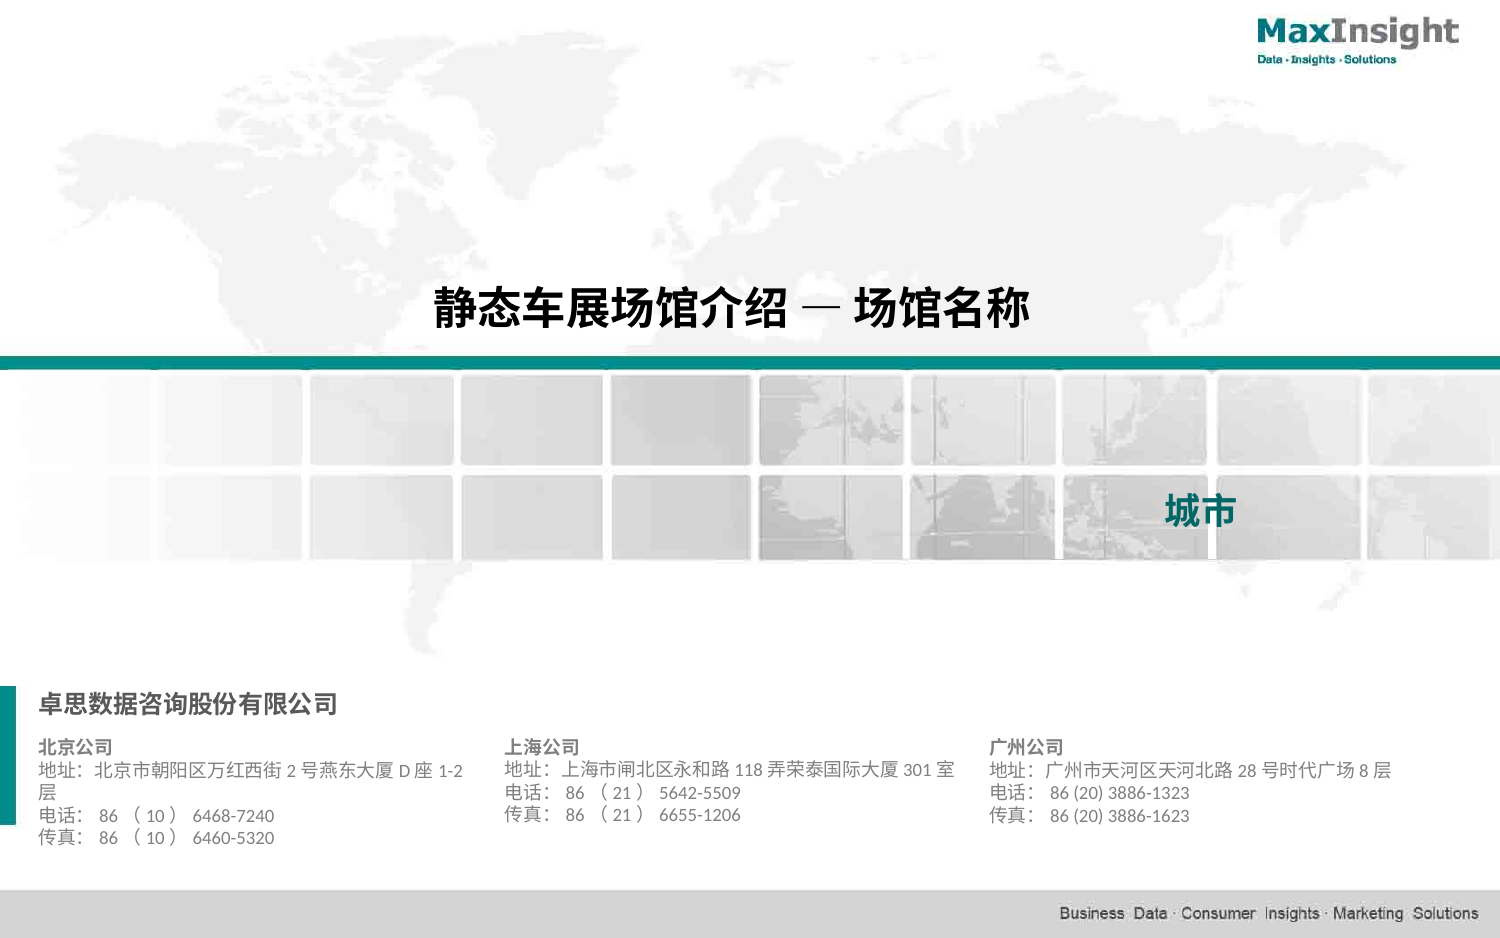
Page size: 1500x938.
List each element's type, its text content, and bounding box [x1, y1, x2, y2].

picture [0, 0, 1500, 938]
title 静态车展场馆介绍 — 场馆名称 [410, 269, 1055, 344]
subtitle 城市 [937, 480, 1465, 539]
